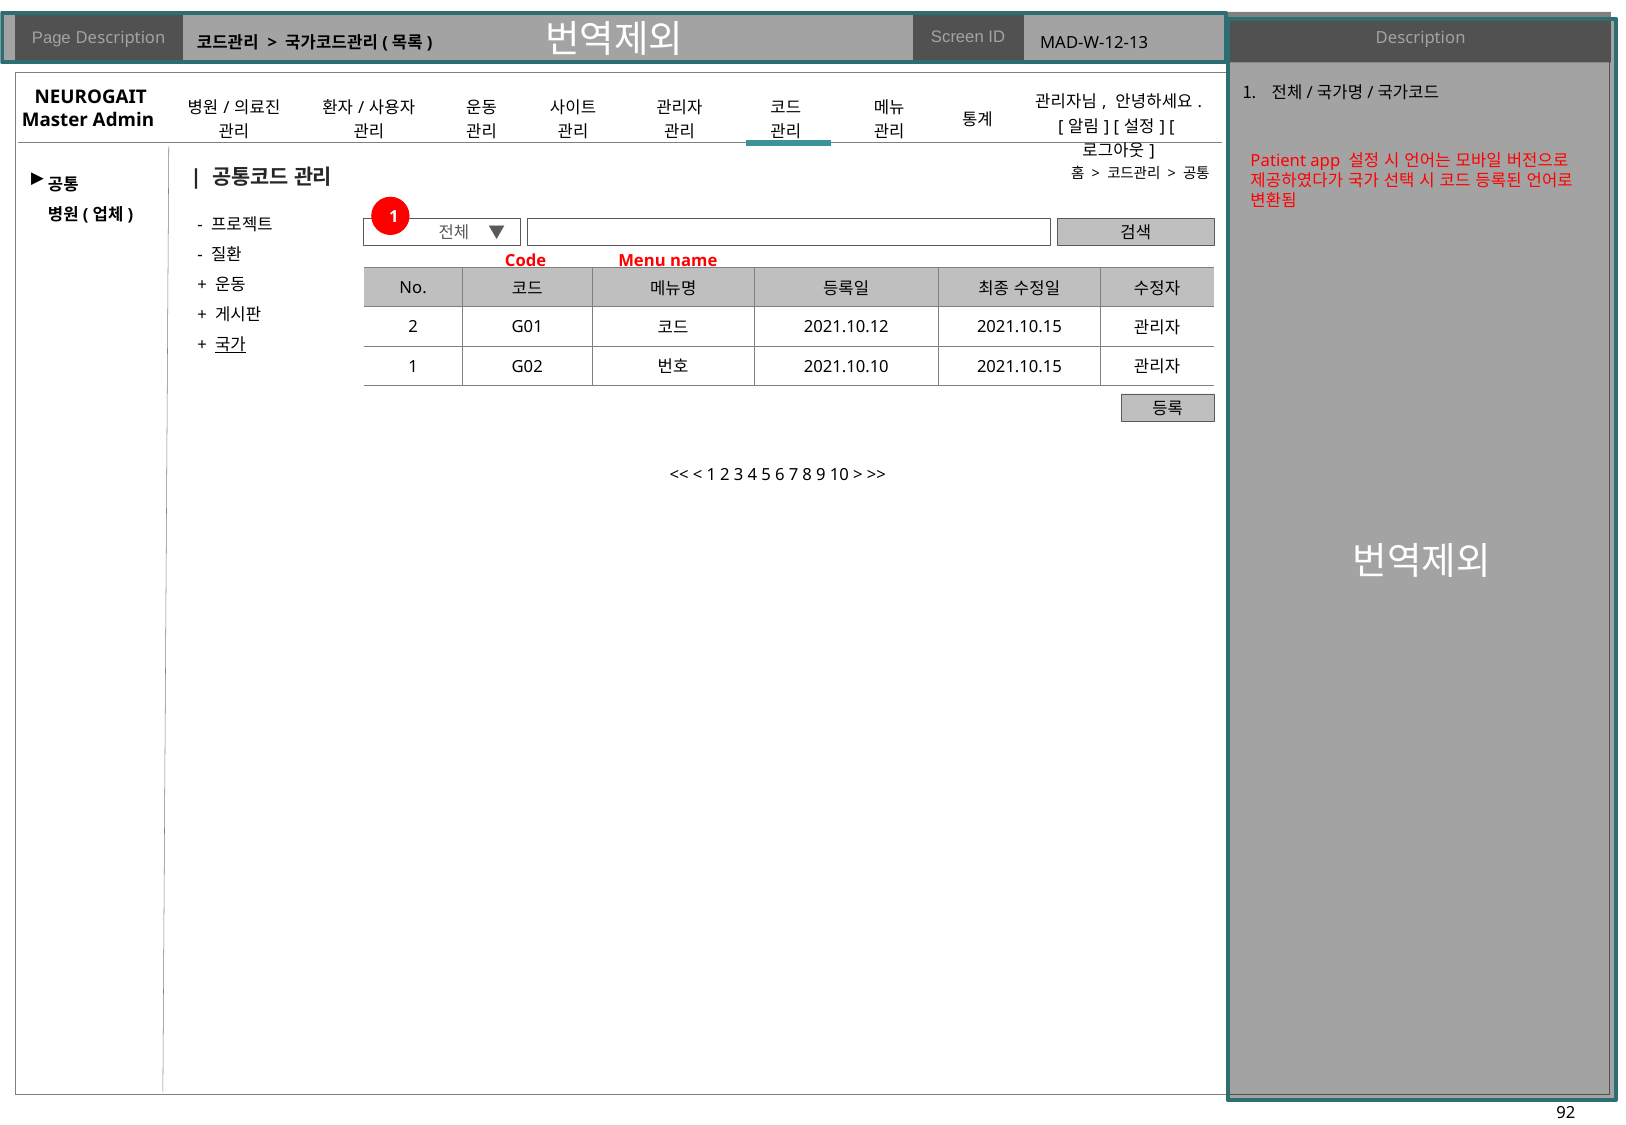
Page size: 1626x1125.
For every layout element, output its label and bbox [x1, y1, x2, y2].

table_cell [755, 307, 938, 346]
text_box [1119, 392, 1216, 423]
text_box [526, 216, 1053, 248]
text_box [16, 159, 59, 195]
table_cell [463, 347, 592, 385]
table_cell [463, 307, 592, 346]
text_box [1055, 156, 1225, 189]
table_header [755, 268, 938, 306]
table_header [593, 268, 754, 306]
table_cell [939, 347, 1100, 385]
table_cell [593, 307, 754, 346]
list [1025, 19, 1220, 65]
title [190, 19, 943, 65]
table_cell [1101, 307, 1214, 346]
table_header [1101, 268, 1214, 306]
table_cell [939, 307, 1100, 346]
text_box [452, 249, 742, 270]
list [1227, 64, 1610, 1100]
table_header [463, 270, 592, 306]
text_box [1055, 216, 1216, 248]
table_cell [364, 347, 462, 385]
table_cell [1101, 347, 1214, 385]
table_header [364, 268, 462, 306]
table_cell [755, 347, 938, 385]
text_box [328, 456, 1228, 491]
table_cell [593, 347, 754, 385]
table_header [939, 268, 1100, 306]
text_box [361, 194, 522, 248]
table_cell [364, 307, 462, 346]
text_box [175, 156, 348, 362]
text_box [1235, 142, 1602, 218]
